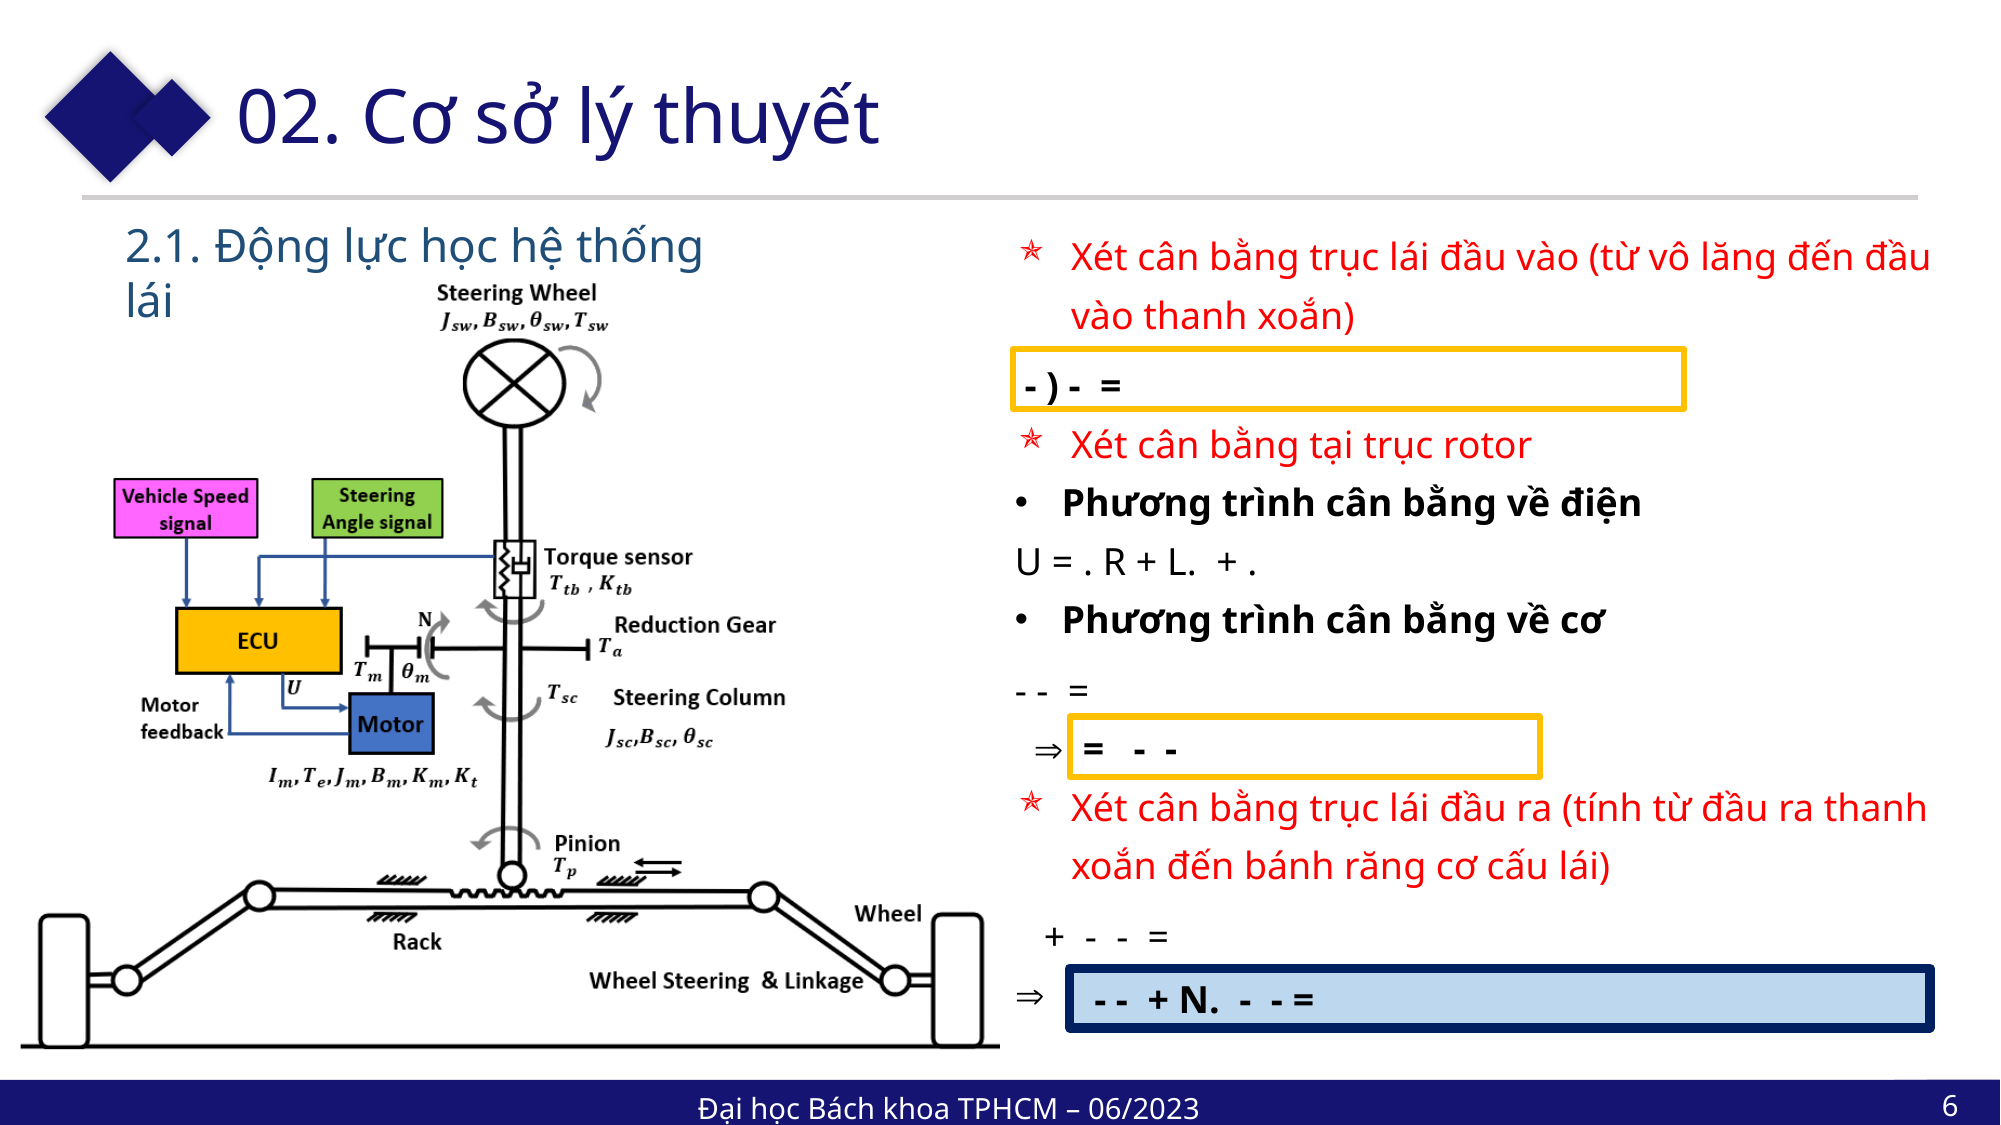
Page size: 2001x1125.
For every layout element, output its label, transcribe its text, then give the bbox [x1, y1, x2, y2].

text_box 02. Cơ sở lý thuyết [221, 60, 1153, 166]
text_box [43, 49, 150, 184]
text_box [1013, 348, 1684, 410]
text_box 2.1. Động lực học hệ thống lái [110, 208, 727, 279]
picture [20, 279, 1001, 1061]
text_box [131, 77, 213, 158]
text_box [1069, 716, 1540, 778]
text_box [0, 1079, 2000, 1125]
